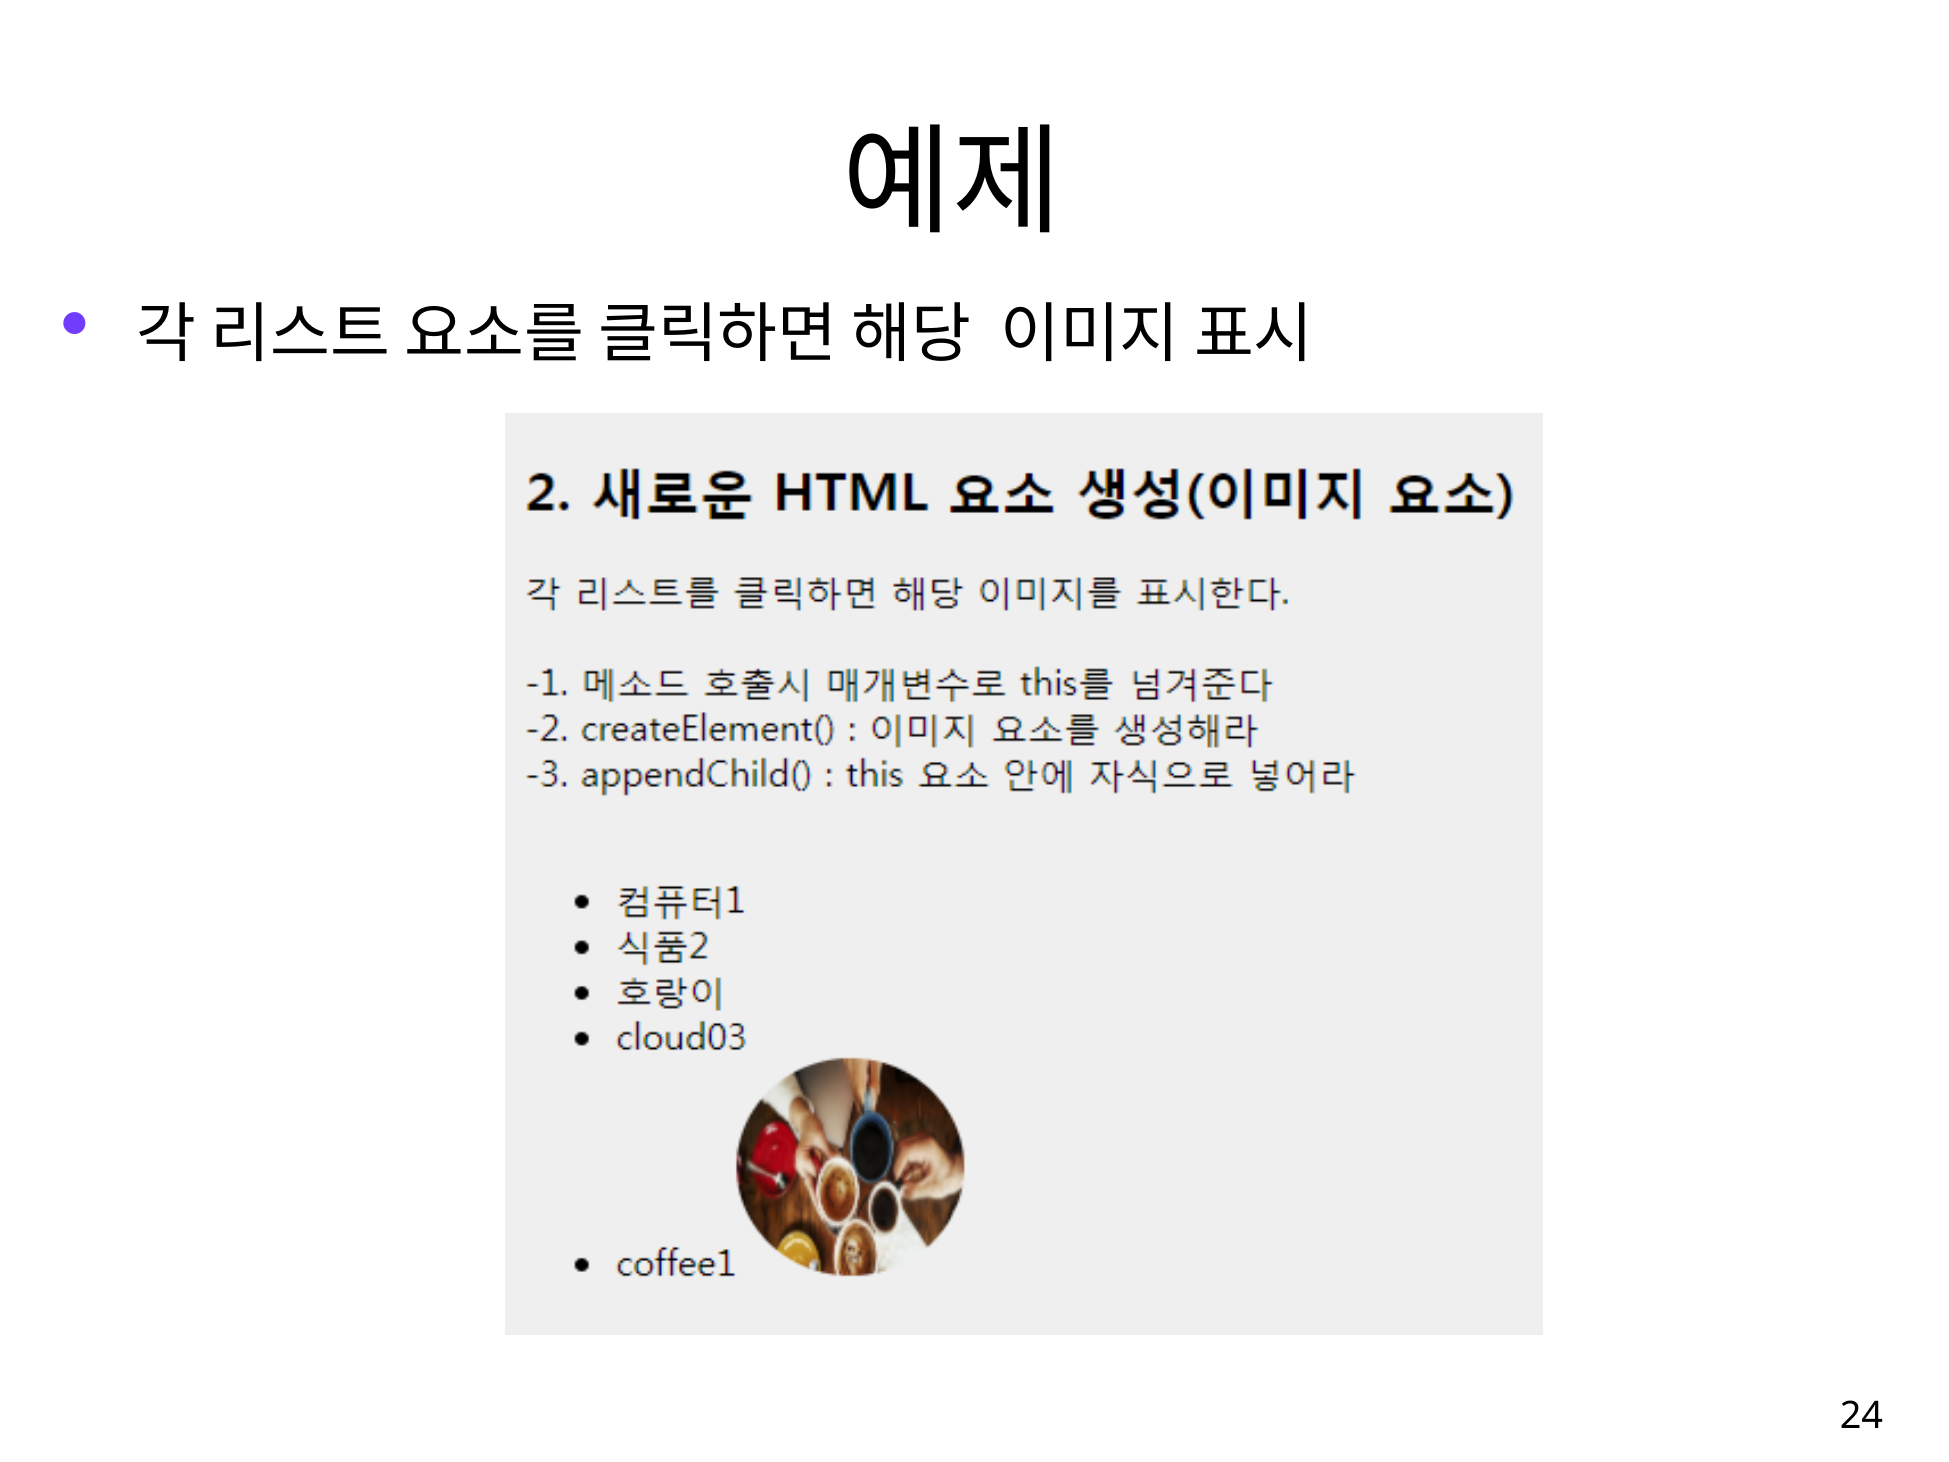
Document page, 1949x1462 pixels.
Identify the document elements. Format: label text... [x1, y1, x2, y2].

picture [505, 413, 1543, 1335]
text_box 예제 [156, 92, 1749, 255]
text_box 각 리스트 요소를 클릭하면 해당 이미지 표시 [48, 284, 1897, 1343]
text_box 1 [1496, 1372, 1899, 1462]
